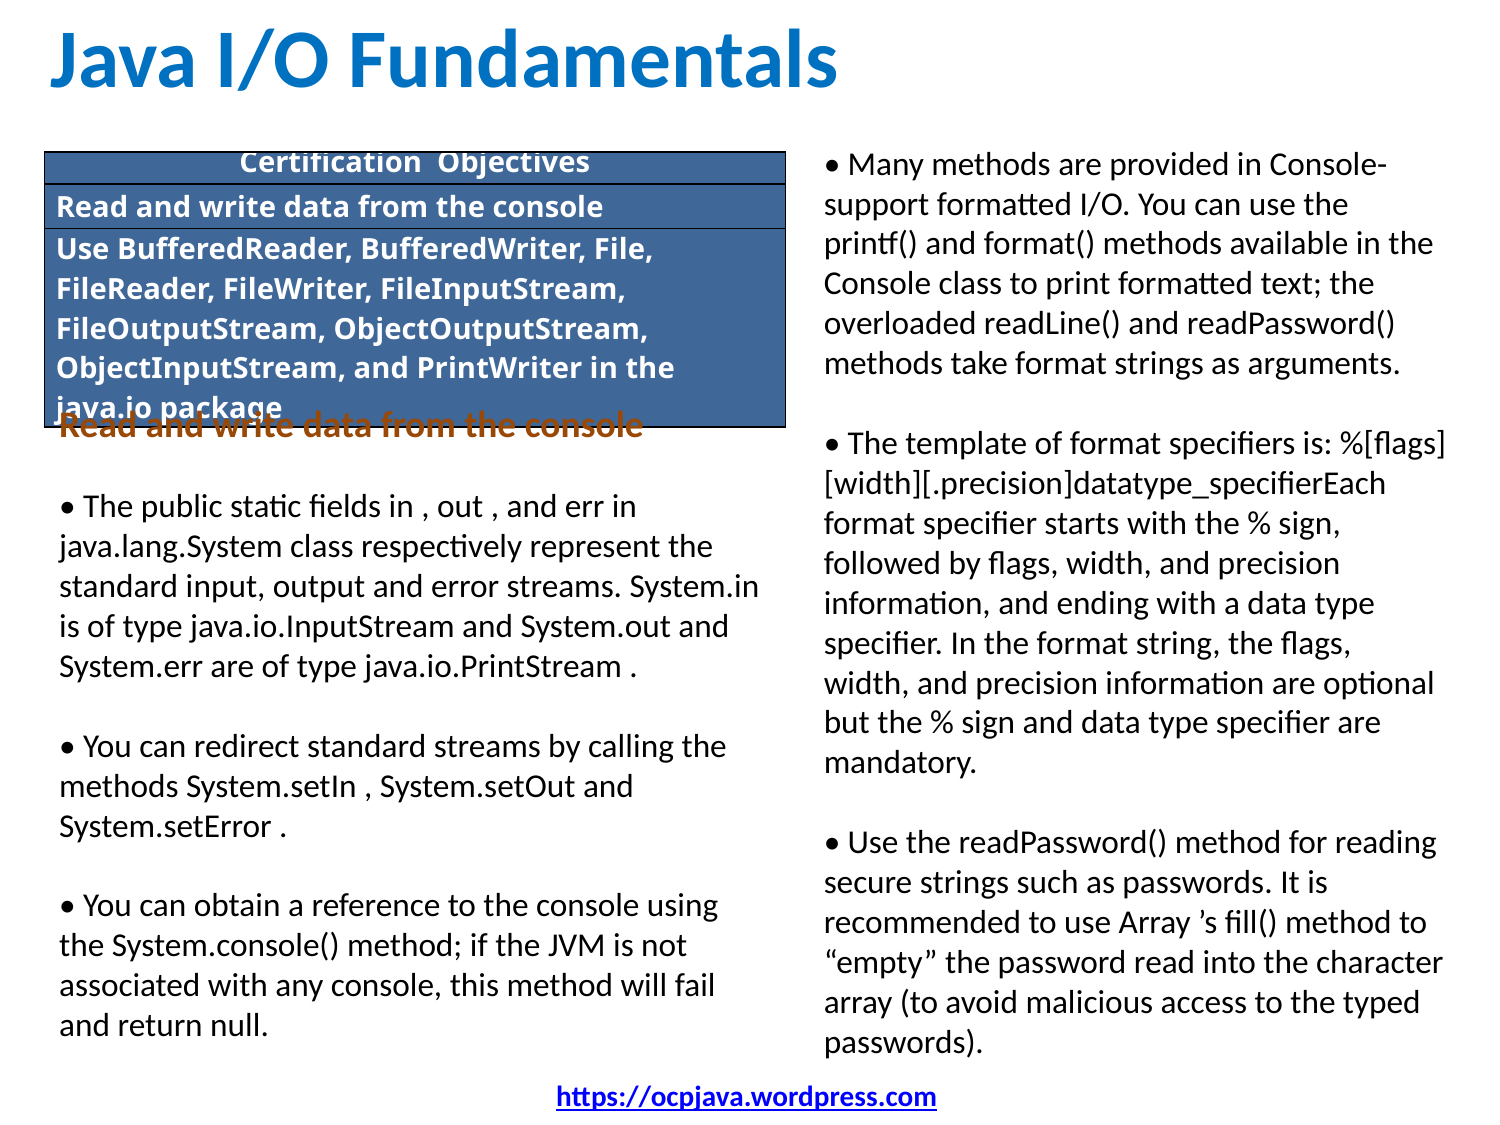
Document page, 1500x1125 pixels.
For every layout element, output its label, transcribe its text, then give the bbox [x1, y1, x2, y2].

text_box • Many methods are provided in Console- support formatted I/O. You can use the printf() and format() methods available in the Console class to print formatted text; the overloaded readLine() and readPassword() methods take format strings as arguments. • The template of format specifiers is: %[flags][width][.precision]datatype_specifierEach format specifier starts with the % sign, followed by flags, width, and precision information, and ending with a data type specifier. In the format string, the flags, width, and precision information are optional but the % sign and data type specifier are mandatory. • Use the readPassword() method for reading secure strings such as passwords. It is recommended to use Array ’s fill() method to “empty” the password read into the character array (to avoid malicious access to the typed passwords). [808, 134, 1476, 1068]
table_header Certification Objectives [45, 153, 785, 183]
table_cell Use BufferedReader, BufferedWriter, File, FileReader, FileWriter, FileInputStream, FileOutputStream, ObjectOutputStream, ObjectInputStream, and PrintWriter in the java.io package [45, 229, 785, 392]
text_box Read and write data from the console • The public static fields in , out , and err in java.lang.System class respectively represent the standard input, output and error streams. System.in is of type java.io.InputStream and System.out and System.err are of type java.io.PrintStream . • You can redirect standard streams by calling the methods System.setIn , System.setOut and System.setError . • You can obtain a reference to the console using the System.console() method; if the JVM is not associated with any console, this method will fail and return null. [44, 392, 786, 1051]
table_cell Read and write data from the console [45, 185, 785, 228]
title Java I/O Fundamentals [35, 7, 1400, 126]
